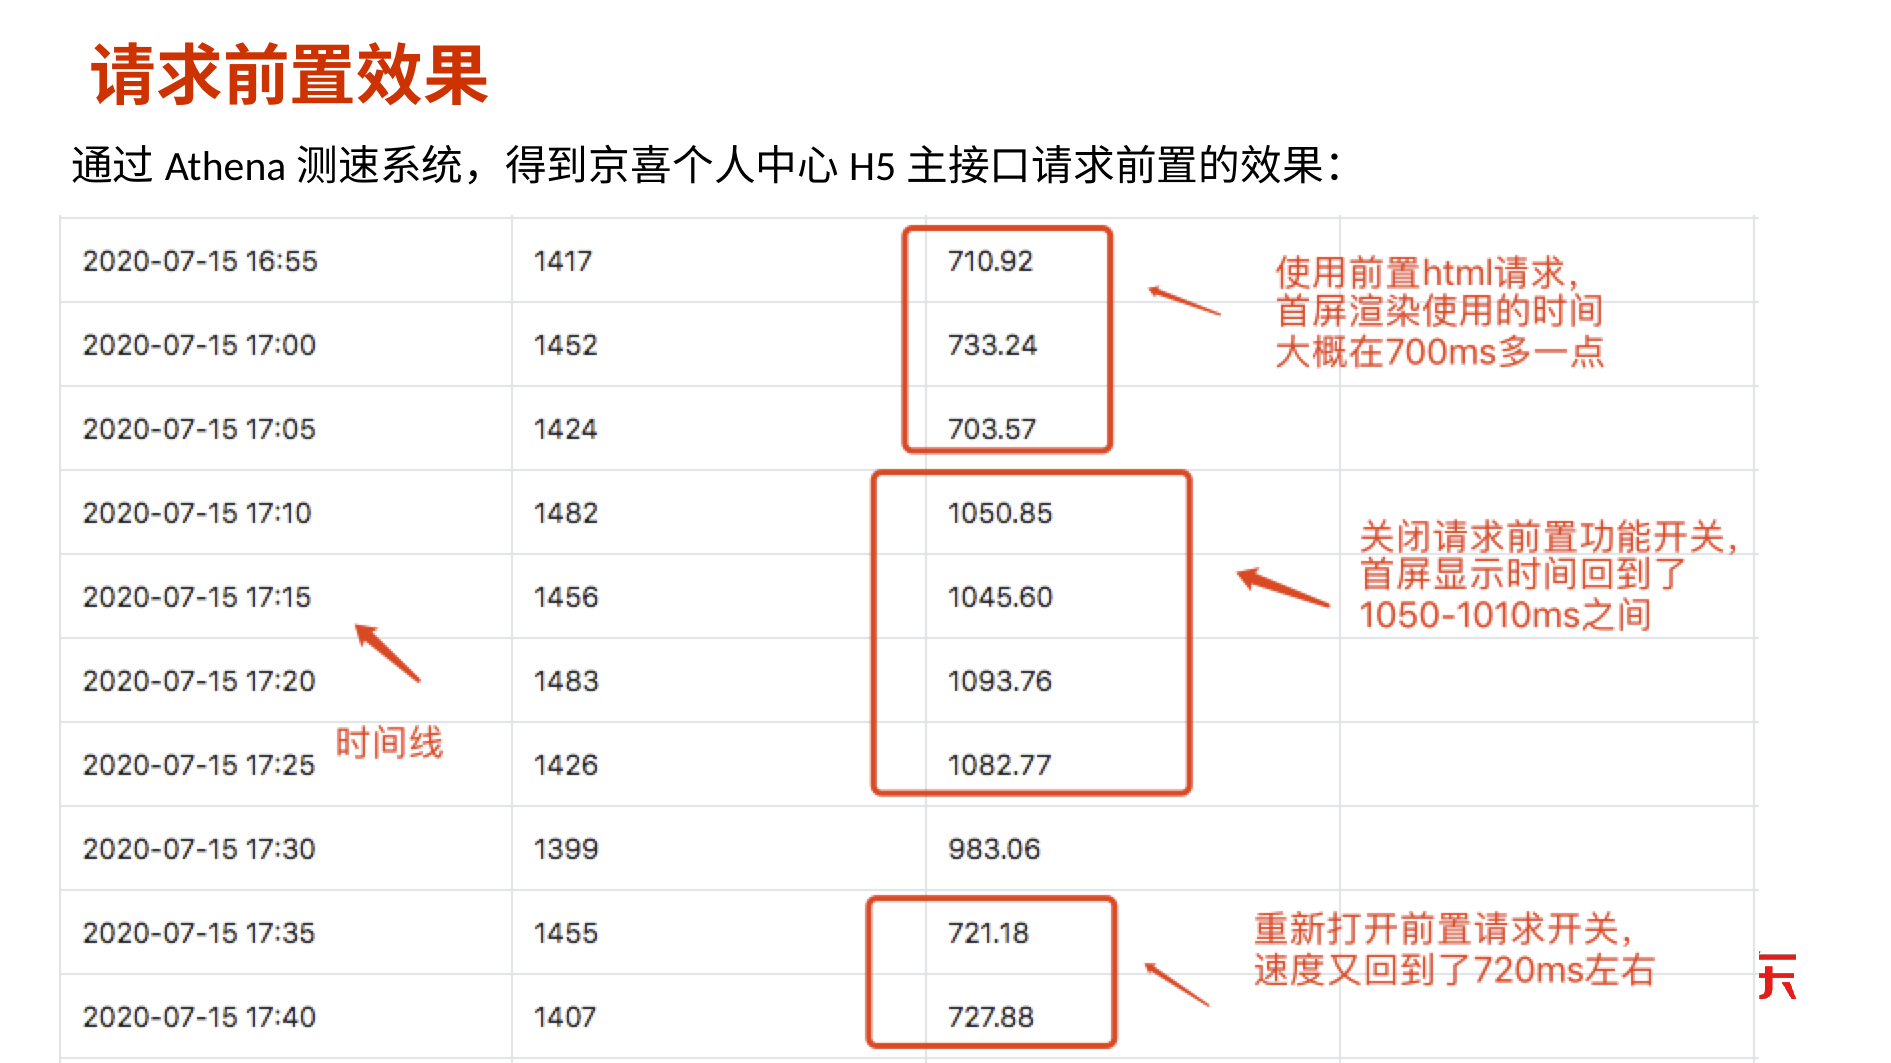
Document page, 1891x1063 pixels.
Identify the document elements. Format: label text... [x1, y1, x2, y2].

text_box 通过Athena测速系统，得到京喜个人中心H5主接口请求前置的效果： [56, 131, 1381, 197]
picture [58, 215, 1796, 1063]
list 请求前置效果 [75, 25, 1233, 131]
